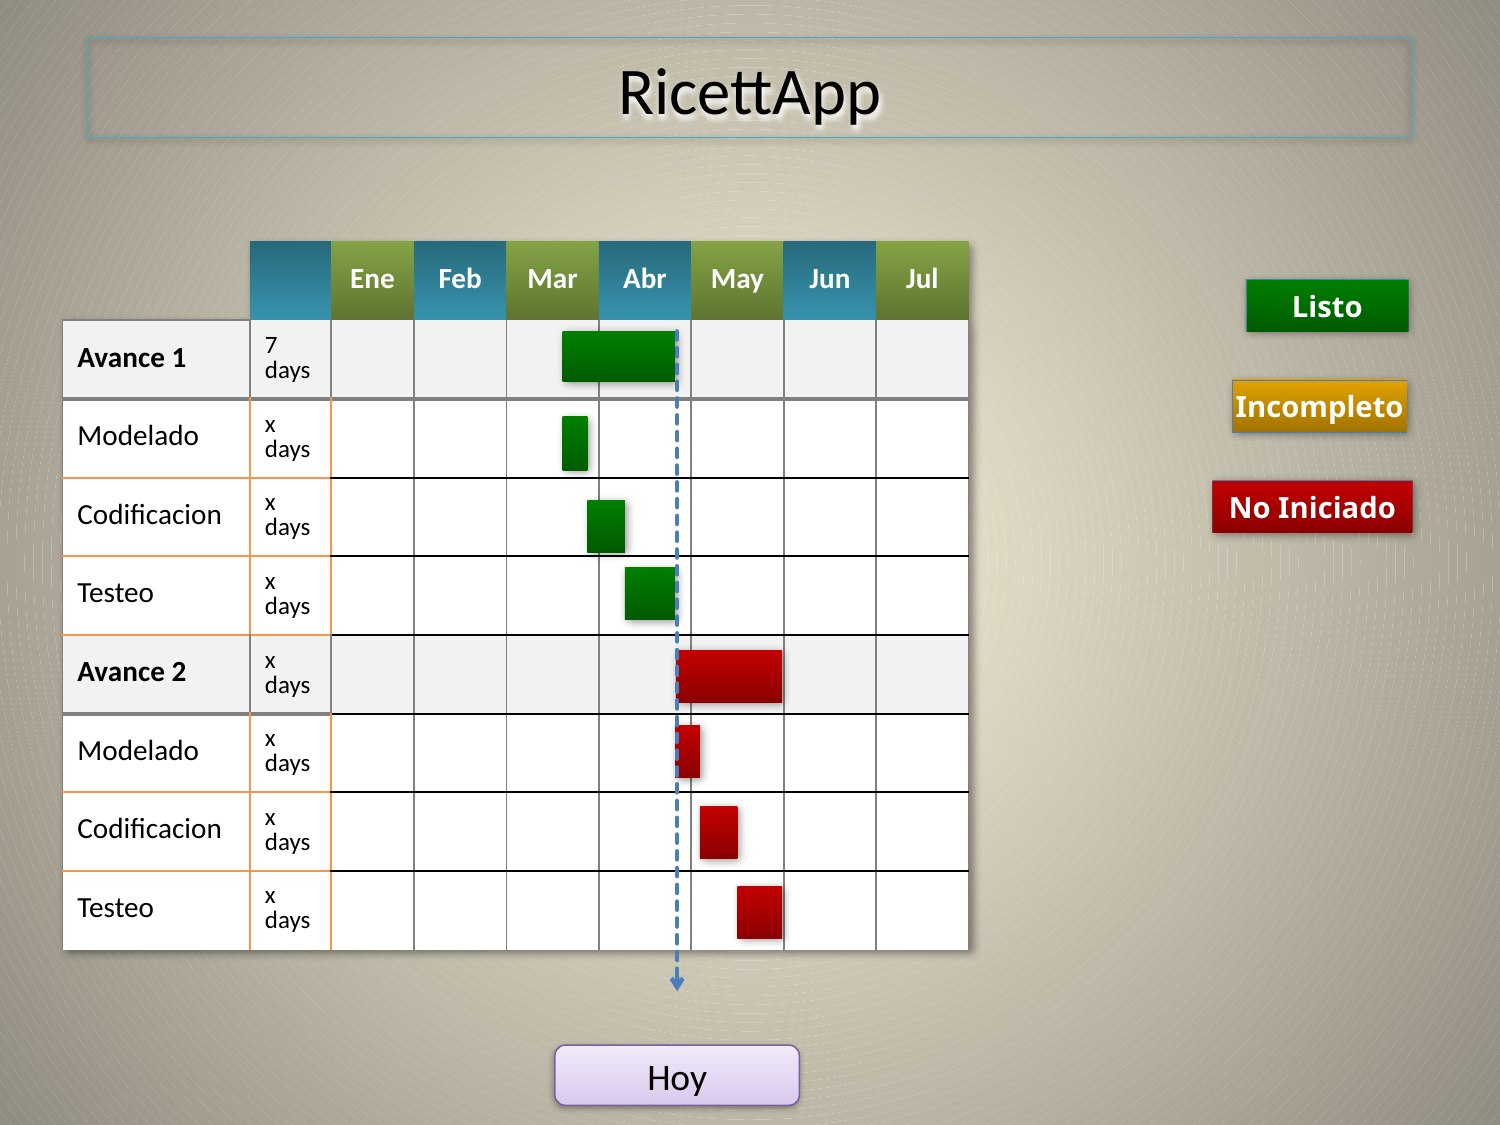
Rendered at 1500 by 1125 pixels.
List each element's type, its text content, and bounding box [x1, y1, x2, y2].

table_cell [415, 557, 506, 634]
table_cell [785, 715, 875, 791]
table_cell [785, 872, 875, 950]
text_box Hoy [554, 1044, 801, 1107]
text_box Incompleto [1232, 379, 1407, 433]
table_cell Avance 1 [63, 321, 249, 397]
table_cell [600, 715, 672, 791]
table_cell [785, 401, 875, 477]
table_cell [682, 479, 690, 555]
table_header Mar [506, 242, 599, 320]
text_box [624, 567, 672, 620]
table_cell [877, 401, 968, 477]
table_cell [682, 793, 690, 870]
table_header [250, 242, 331, 320]
text_box [699, 806, 738, 859]
table_cell [415, 479, 506, 555]
table_cell [507, 872, 598, 950]
table_cell Avance 2 [63, 636, 249, 712]
table_cell x days [251, 636, 330, 712]
table_cell [507, 715, 598, 791]
table_header Jul [876, 242, 969, 320]
table_cell Codificacion [63, 479, 249, 555]
table_header Feb [414, 242, 506, 320]
text_box [737, 886, 783, 939]
table_header Ene [331, 242, 414, 320]
table_cell [692, 320, 783, 397]
table_cell [877, 557, 968, 634]
table_cell [877, 793, 968, 870]
table_cell [332, 793, 413, 870]
table_cell [785, 636, 875, 713]
text_box [562, 416, 588, 471]
table_cell [332, 401, 413, 477]
table_cell x days [251, 716, 330, 791]
table_cell [415, 872, 506, 950]
table_cell [785, 479, 875, 555]
table_cell [682, 557, 690, 634]
table_cell Modelado [63, 401, 249, 477]
table_header Jun [784, 242, 876, 320]
text_box Listo [1245, 279, 1409, 332]
table_cell [507, 479, 598, 555]
table_cell [877, 320, 968, 397]
table_cell [415, 401, 506, 477]
table_cell [692, 479, 783, 555]
table_cell [877, 715, 968, 791]
table_cell [600, 872, 672, 950]
table_cell x days [251, 557, 330, 634]
text_box No Iniciado [1212, 480, 1413, 533]
table_cell [692, 401, 783, 477]
table_cell [332, 715, 413, 791]
table_cell [415, 320, 506, 397]
table_cell [692, 636, 783, 646]
table_cell [877, 872, 968, 950]
table_cell [507, 793, 598, 870]
table_cell [332, 557, 413, 634]
table_cell [332, 636, 413, 713]
table_cell Modelado [63, 716, 249, 791]
table_cell [415, 715, 506, 791]
text_box [682, 725, 700, 778]
table_cell [785, 793, 875, 870]
table_cell [507, 401, 598, 477]
table_cell [692, 715, 783, 791]
table_cell [507, 320, 598, 397]
table_cell [600, 636, 672, 713]
table_cell [785, 320, 875, 397]
table_cell x days [251, 872, 330, 950]
table_cell [415, 793, 506, 870]
text_box [682, 650, 783, 703]
table_cell [332, 872, 413, 950]
table_cell [600, 320, 690, 397]
table_cell [682, 636, 690, 646]
table_cell [332, 320, 413, 397]
table_cell x days [251, 401, 330, 477]
table_cell x days [251, 479, 330, 555]
table_cell [507, 636, 598, 713]
table_cell [692, 872, 783, 950]
title RicettApp [87, 37, 1413, 138]
table_header Abr [599, 242, 691, 320]
text_box [562, 331, 675, 382]
table_cell Testeo [63, 872, 249, 950]
table_cell [877, 479, 968, 555]
table_cell Codificacion [63, 793, 249, 870]
table_cell [785, 557, 875, 634]
table_cell [877, 636, 968, 713]
table_cell [682, 401, 690, 477]
table_cell [692, 557, 783, 634]
table_cell [332, 479, 413, 555]
table_cell Testeo [63, 557, 249, 634]
text_box [587, 500, 625, 553]
table_header May [691, 242, 784, 320]
table_cell [682, 872, 690, 950]
table_cell [692, 793, 783, 870]
table_cell 7 days [251, 320, 330, 397]
table_header [62, 242, 250, 319]
table_cell [600, 793, 672, 870]
table_cell [415, 636, 506, 713]
table_cell [507, 557, 598, 634]
table_cell x days [251, 793, 330, 870]
table_cell [600, 557, 672, 634]
table_cell [682, 715, 690, 721]
table_cell [600, 401, 672, 477]
table_cell [600, 479, 672, 555]
